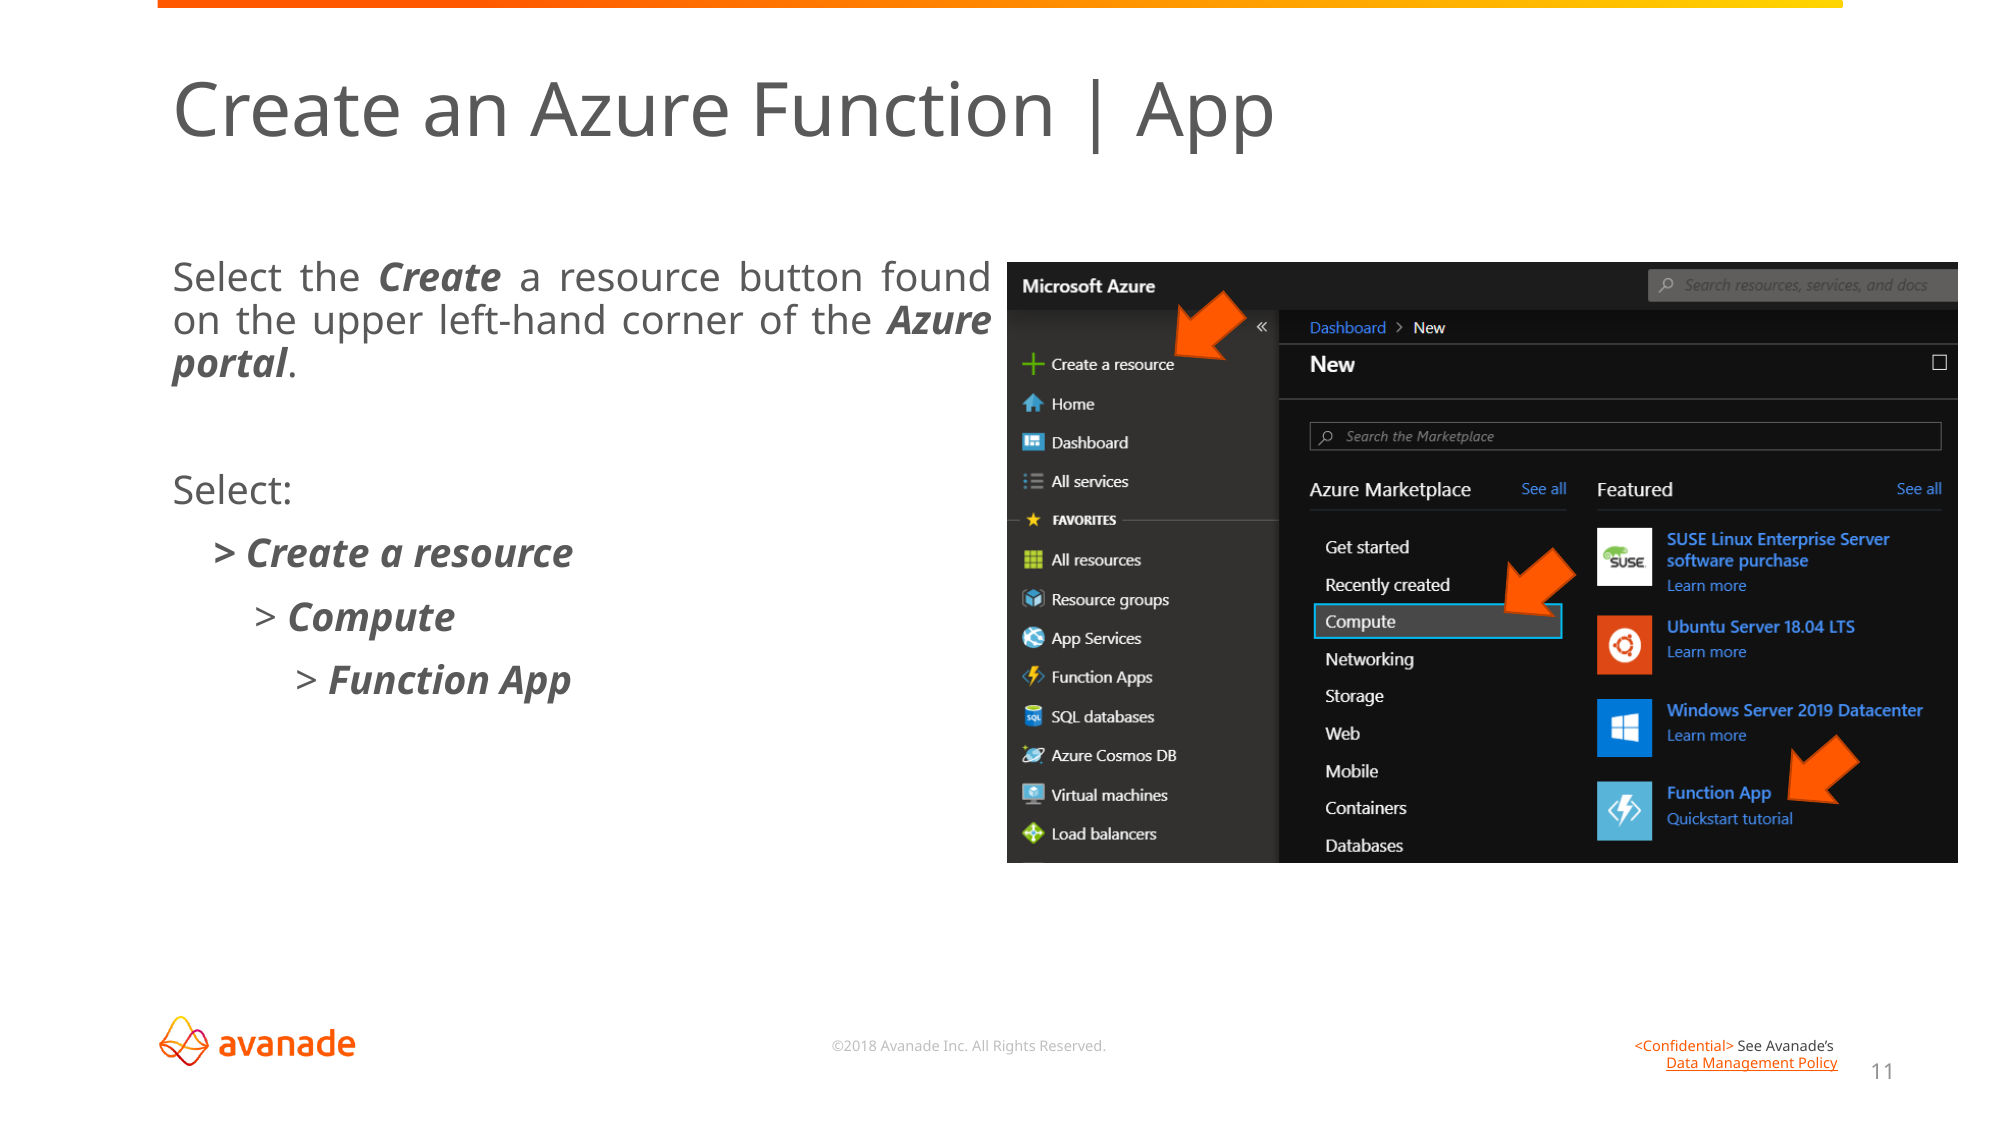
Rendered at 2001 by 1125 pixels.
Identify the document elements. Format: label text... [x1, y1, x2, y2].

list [1007, 261, 1958, 863]
picture [138, 995, 384, 1086]
list Select the Create a resource button found on the upper left-hand corner of the Azure portal. Select: > Create a resource > Compute > Function App [157, 249, 1008, 964]
slide_number 11 [1842, 1042, 1924, 1103]
title Create an Azure Function | App [157, 64, 1843, 228]
